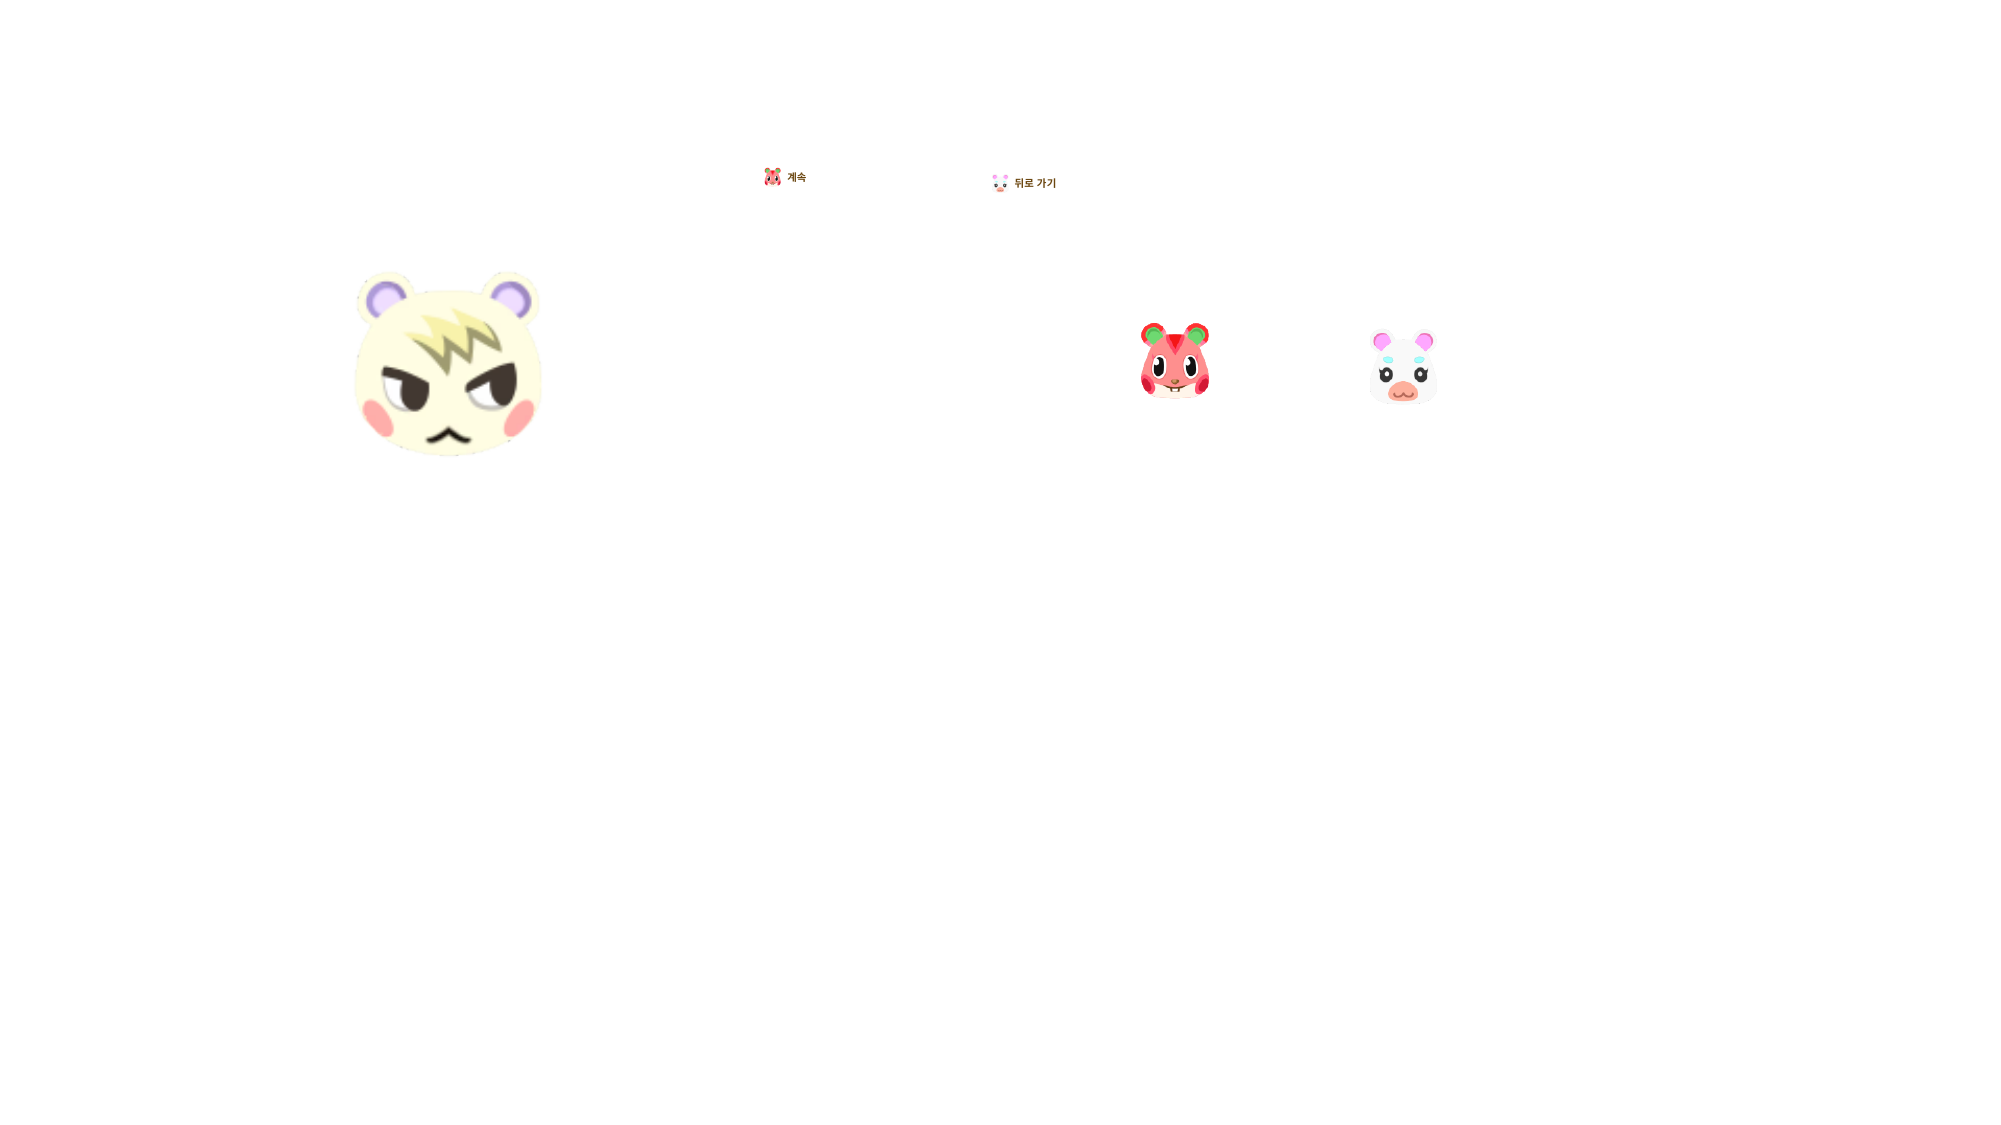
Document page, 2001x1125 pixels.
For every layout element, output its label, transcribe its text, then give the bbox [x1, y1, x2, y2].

picture [989, 172, 1011, 195]
picture [1131, 317, 1218, 404]
picture [1358, 321, 1446, 413]
picture [317, 232, 582, 487]
picture [762, 166, 783, 188]
text_box 계속 [772, 163, 889, 191]
text_box 뒤로 가기 [999, 169, 1264, 197]
